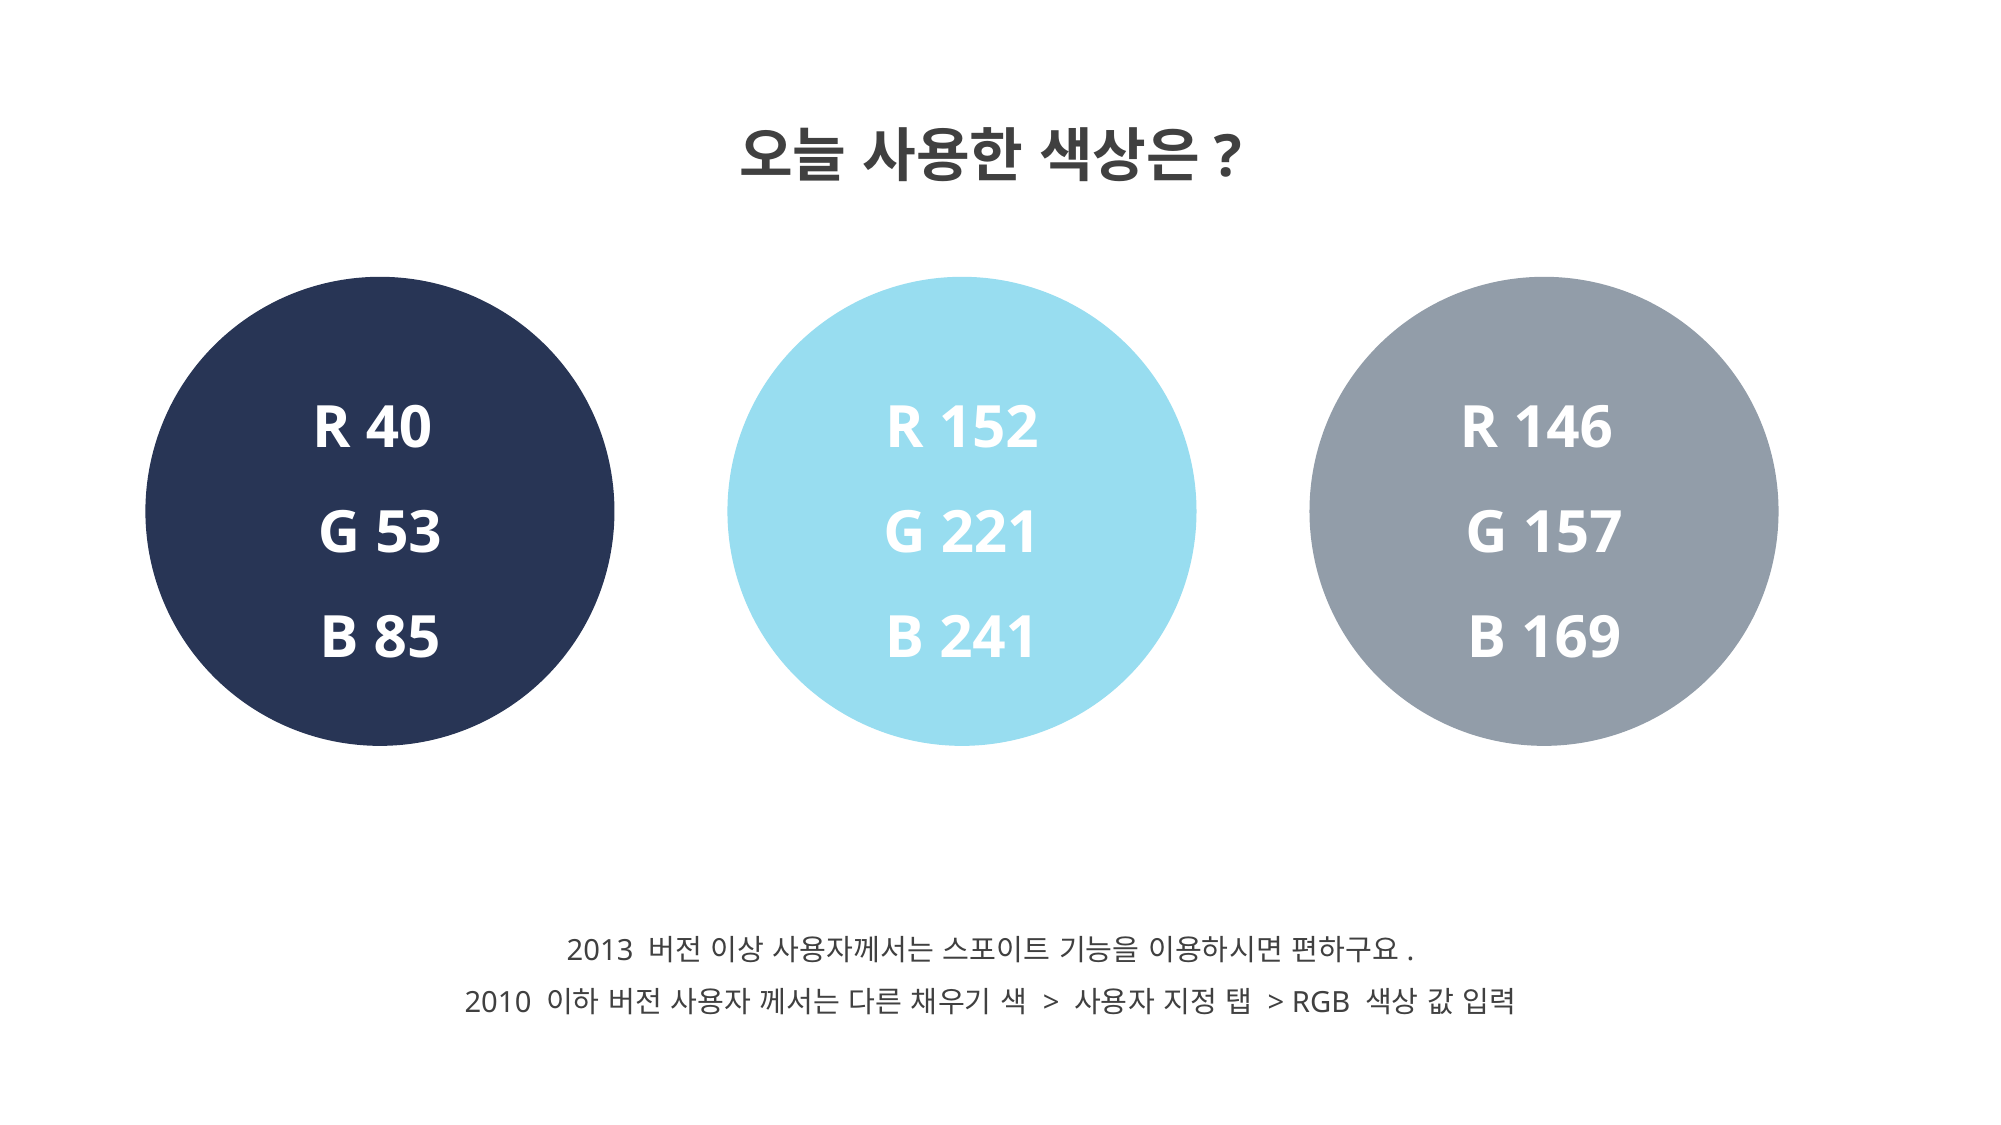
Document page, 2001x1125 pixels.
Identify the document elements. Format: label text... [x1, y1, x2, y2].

text_box 오늘 사용한 색상은? [643, 75, 1339, 196]
text_box R 40 G 53 B 85 [144, 275, 616, 747]
text_box 2013 버전 이상 사용자께서는 스포이트 기능을 이용하시면 편하구요. 2010 이하 버전 사용자 께서는 다른 채우기 색 > 사용자 지정 탭 > RGB 색상 값 입력 [391, 906, 1590, 1026]
text_box R 152 G 221 B 241 [726, 275, 1198, 747]
text_box R 146 G 157 B 169 [1308, 275, 1780, 747]
